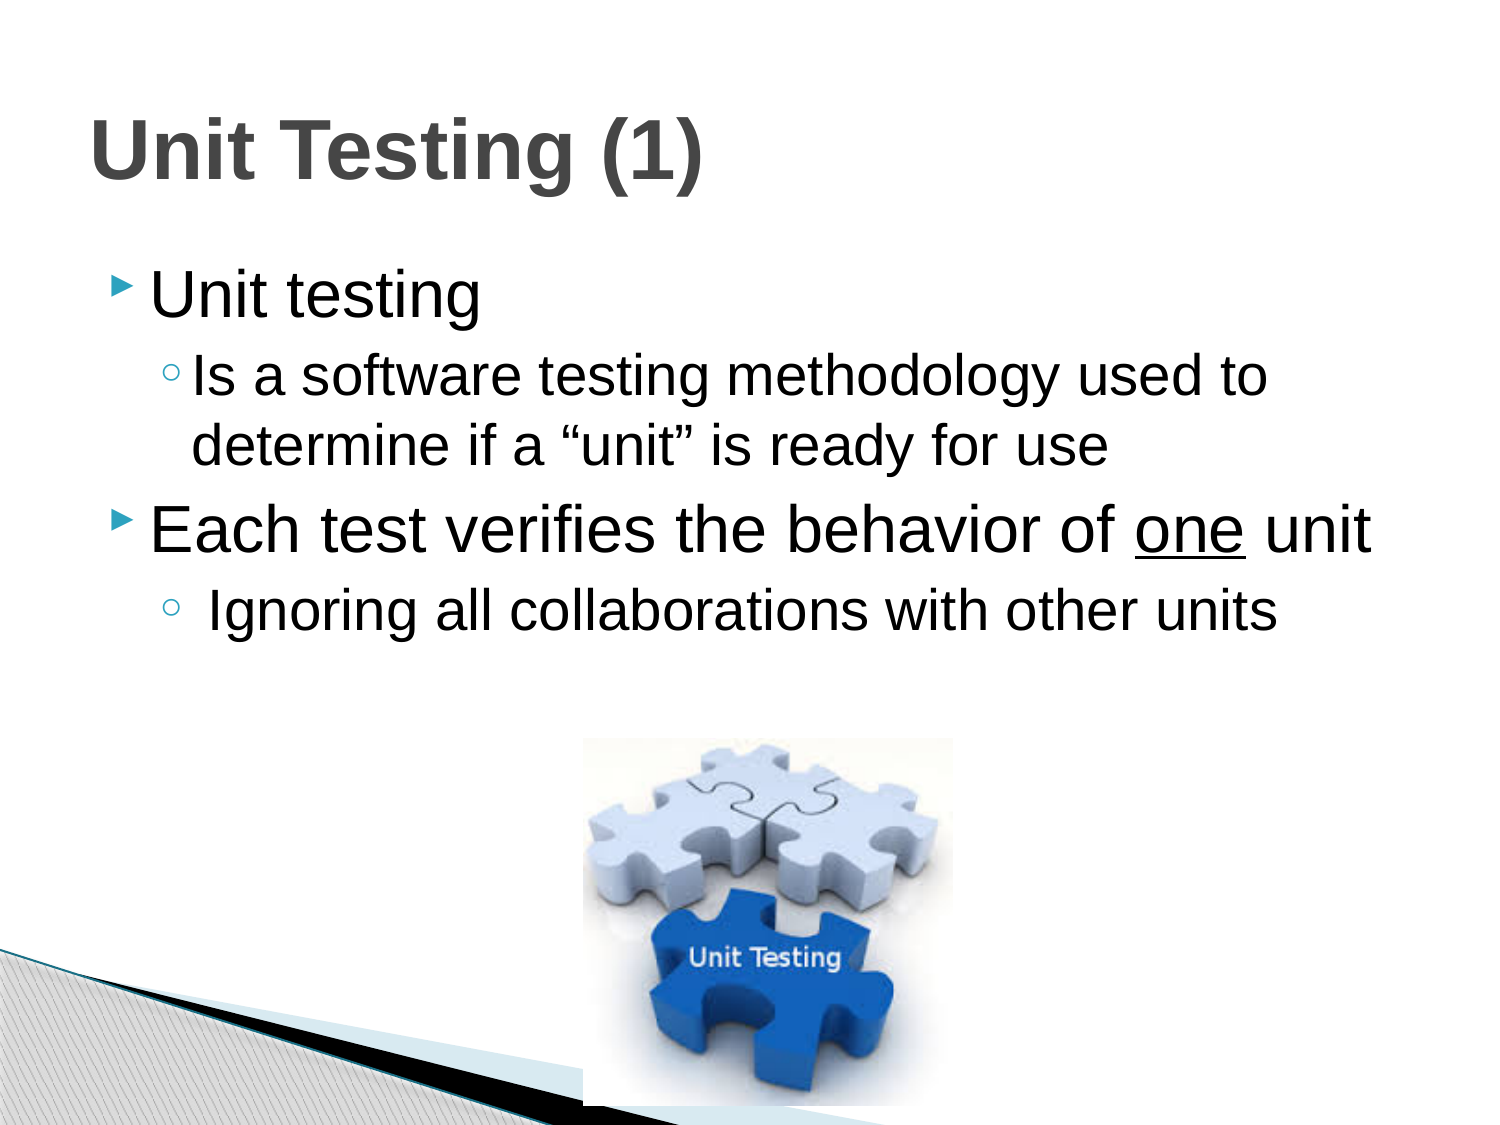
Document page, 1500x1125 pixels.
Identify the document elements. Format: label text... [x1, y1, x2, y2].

list Unit testing Is a software testing methodology used to determine if a “unit” is ready for use Each test verifies the behavior of one unit Ignoring all collaborations with other units [75, 243, 1425, 986]
picture [583, 738, 954, 1107]
title Unit Testing (1) [75, 51, 1425, 239]
